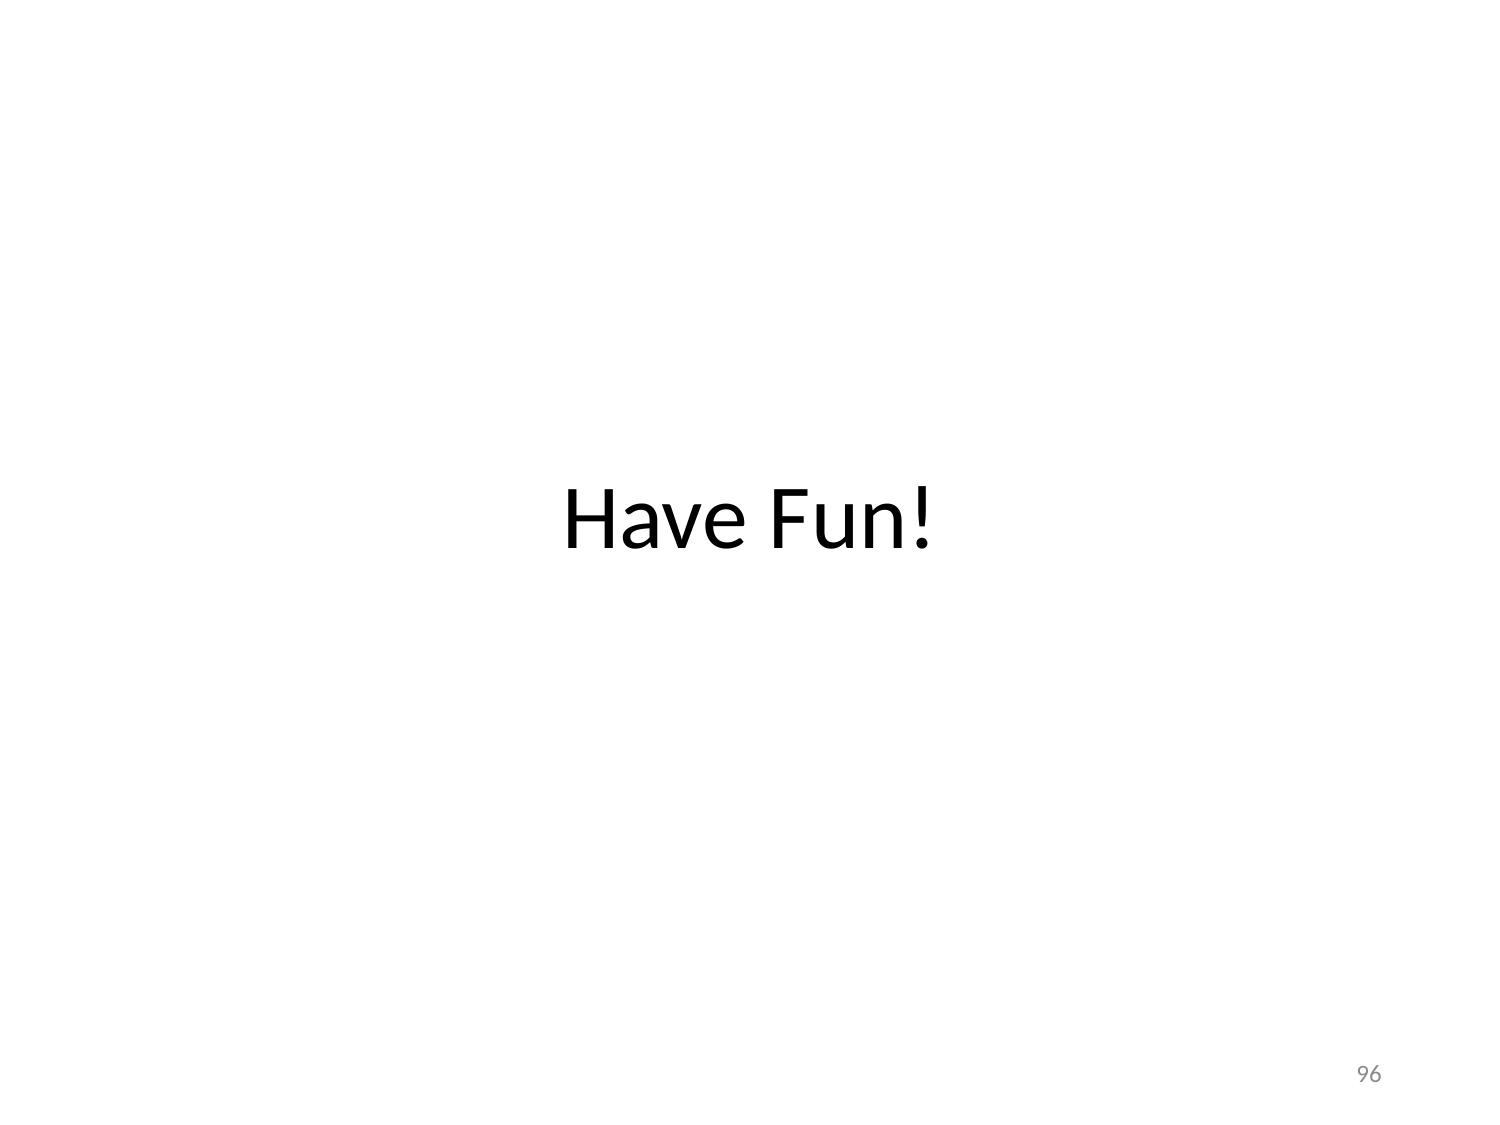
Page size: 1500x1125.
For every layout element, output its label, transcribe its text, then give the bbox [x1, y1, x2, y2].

title Have Fun! [103, 410, 1397, 628]
slide_number 96 [1059, 1042, 1397, 1103]
